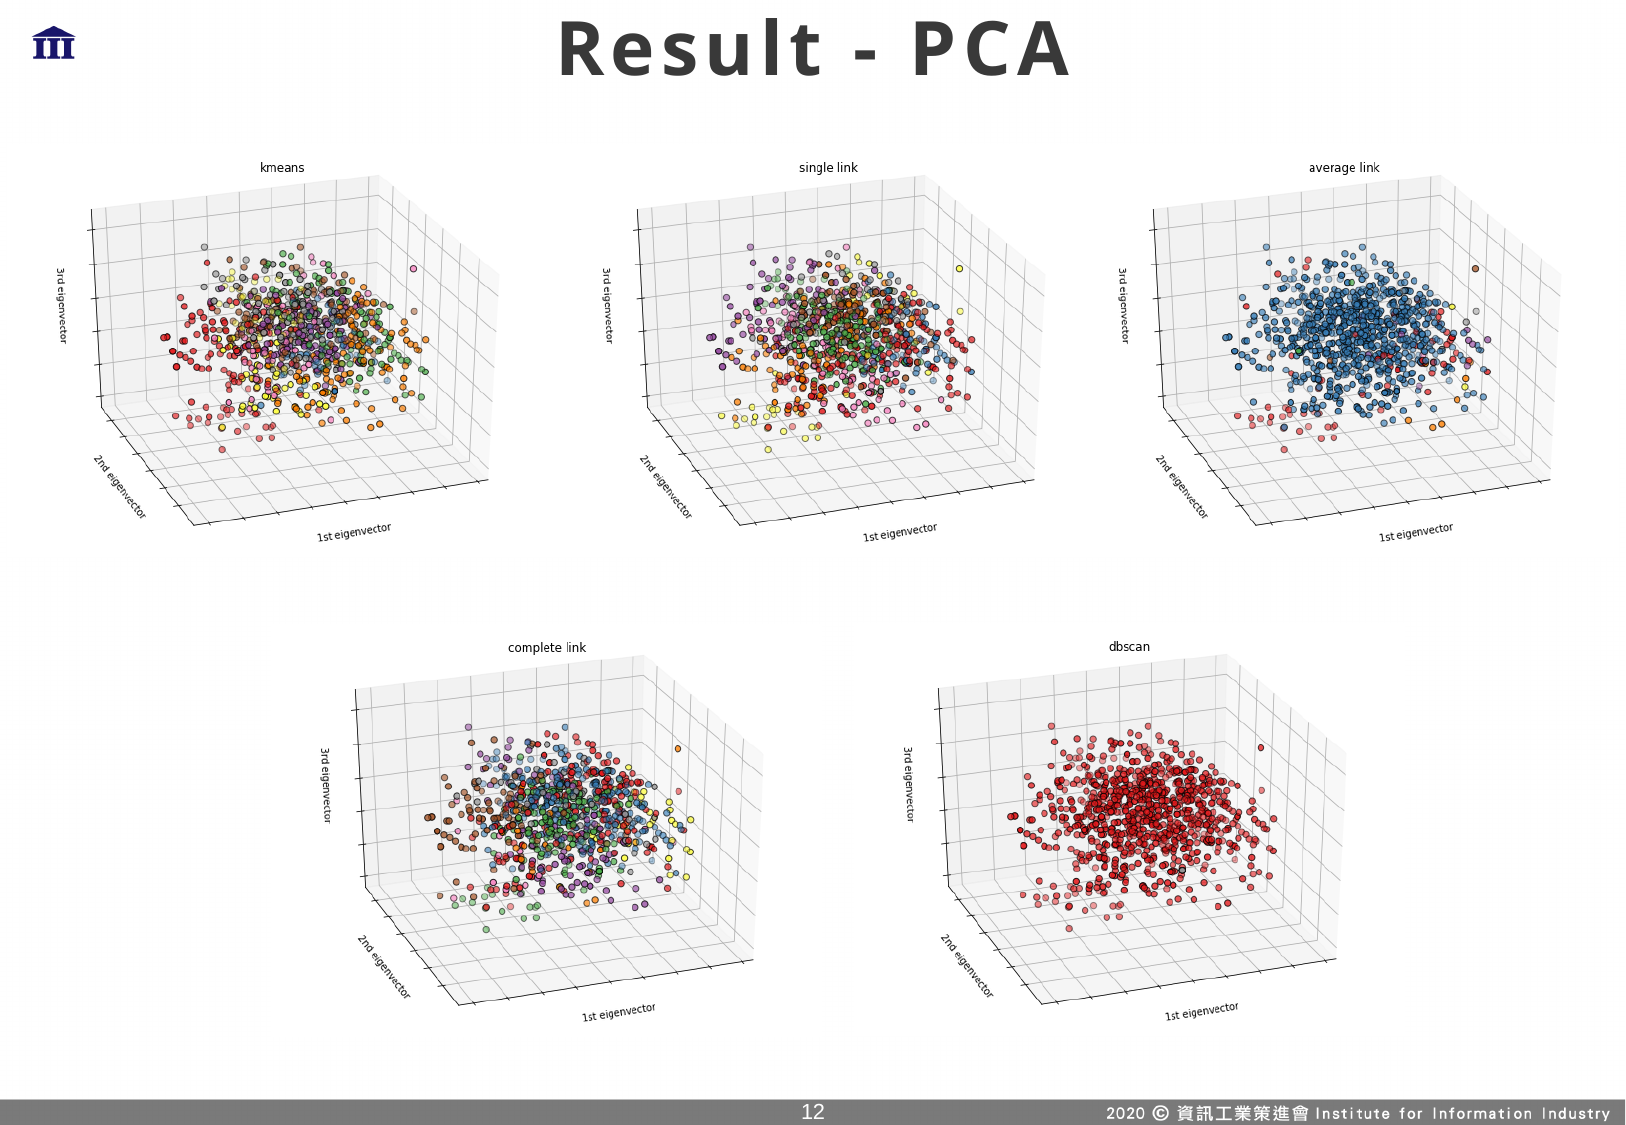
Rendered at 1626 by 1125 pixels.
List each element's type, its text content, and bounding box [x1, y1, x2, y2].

slide_number 11 [778, 1089, 848, 1125]
title Result - PCA [103, 0, 1522, 90]
picture [0, 0, 1626, 1125]
